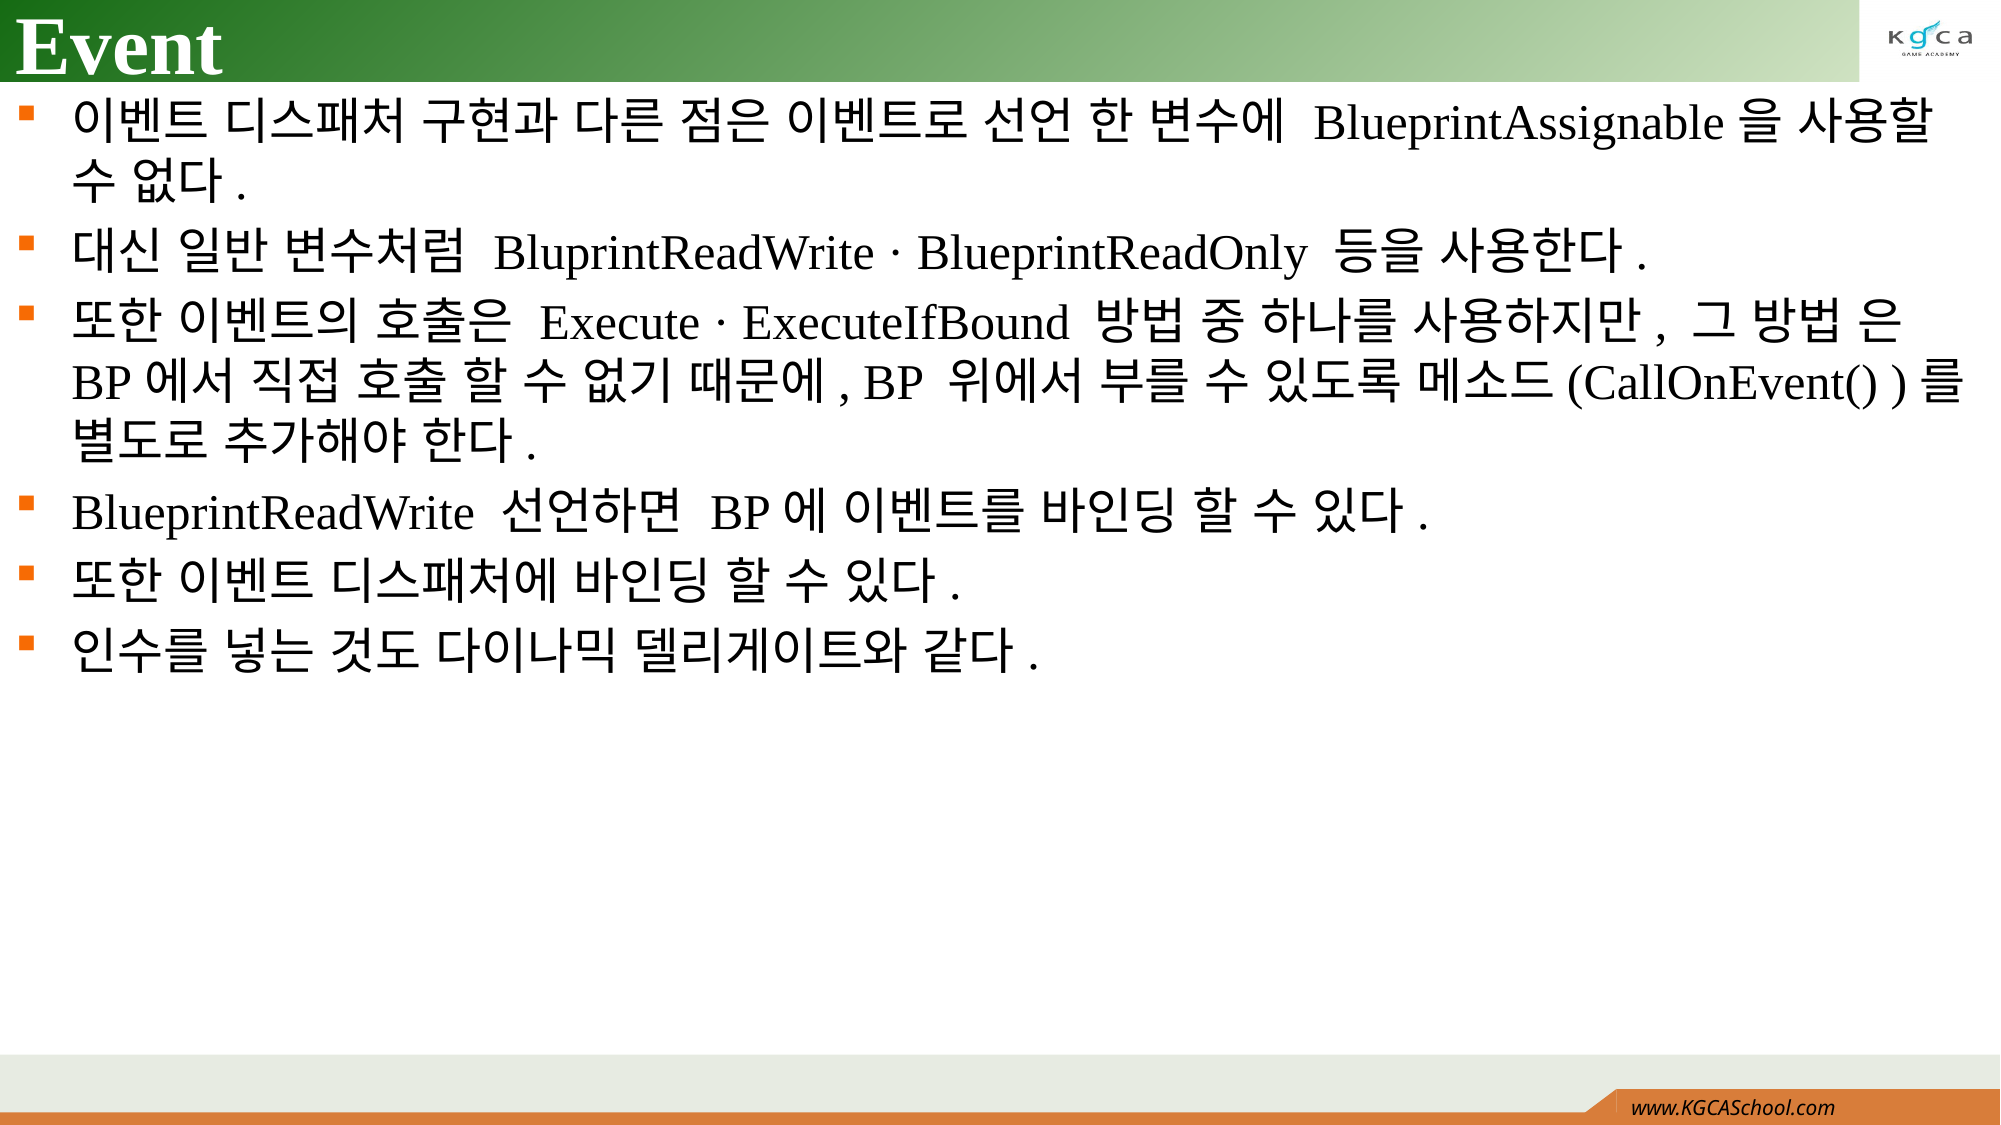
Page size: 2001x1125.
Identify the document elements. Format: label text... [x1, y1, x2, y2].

list 이벤트 디스패처 구현과 다른 점은 이벤트로 선언 한 변수에 BlueprintAssignable을 사용할 수 없다. 대신 일반 변수처럼 BluprintReadWrite · BlueprintReadOnly 등을 사용한다. 또한 이벤트의 호출은 Execute · ExecuteIfBound 방법 중 하나를 사용하지만, 그 방법 은 BP에서 직접 호출 할 수 없기 때문에, BP 위에서 부를 수 있도록 메소드(CallOnEvent() )를 별도로 추가해야 한다. BlueprintReadWrite 선언하면 BP에 이벤트를 바인딩 할 수 있다. 또한 이벤트 디스패처에 바인딩 할 수 있다. 인수를 넣는 것도 다이나믹 델리게이트와 같다. [0, 81, 2000, 1055]
title Event [0, 0, 1851, 83]
picture [1859, 0, 2000, 81]
